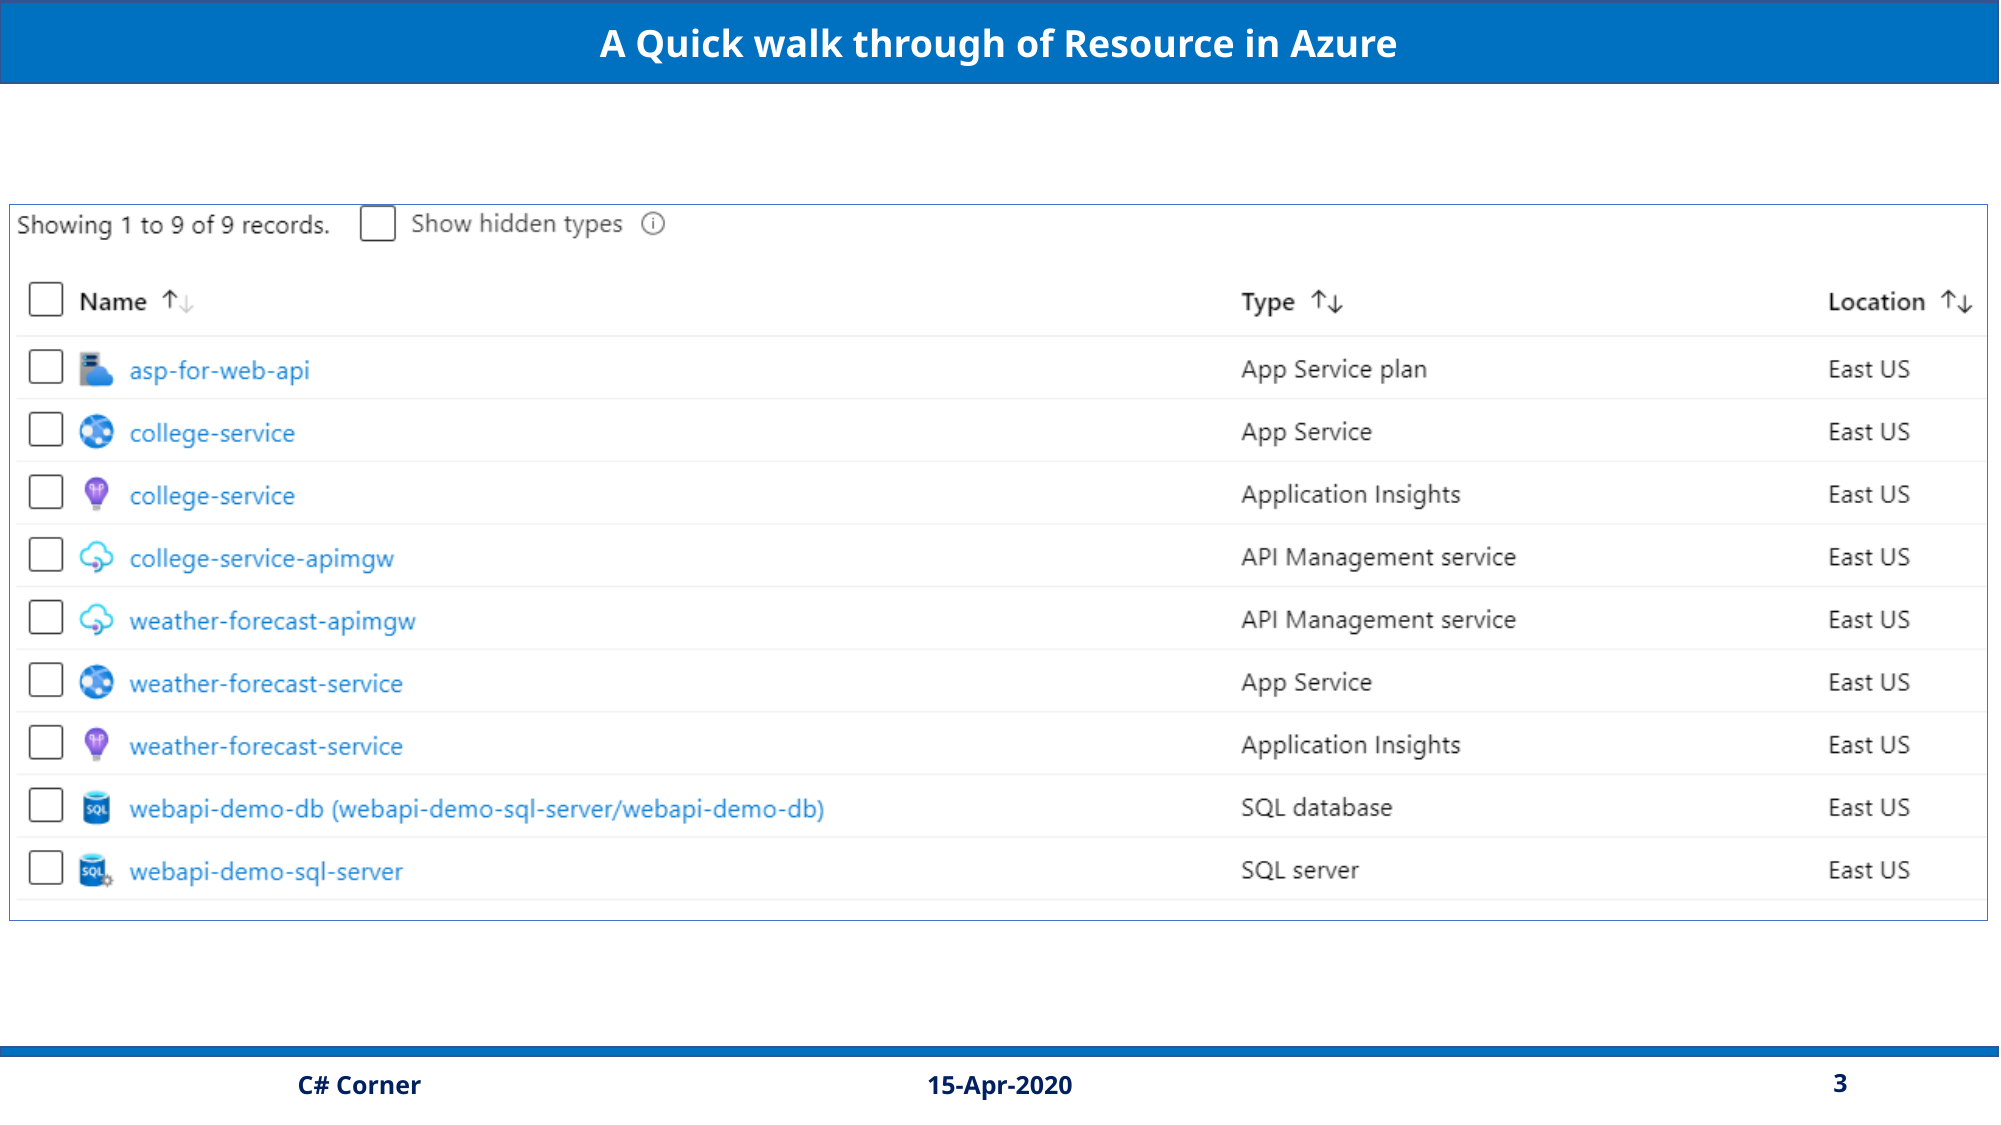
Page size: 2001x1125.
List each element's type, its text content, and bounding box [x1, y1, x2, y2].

footer 15-Apr-2020 [697, 1054, 1338, 1115]
text_box [0, 1046, 1999, 1057]
picture [9, 204, 1988, 921]
text_box C# Corner [21, 1054, 697, 1115]
slide_number 3 [1412, 1054, 1863, 1115]
text_box A Quick walk through of Resource in Azure [0, 0, 1999, 84]
